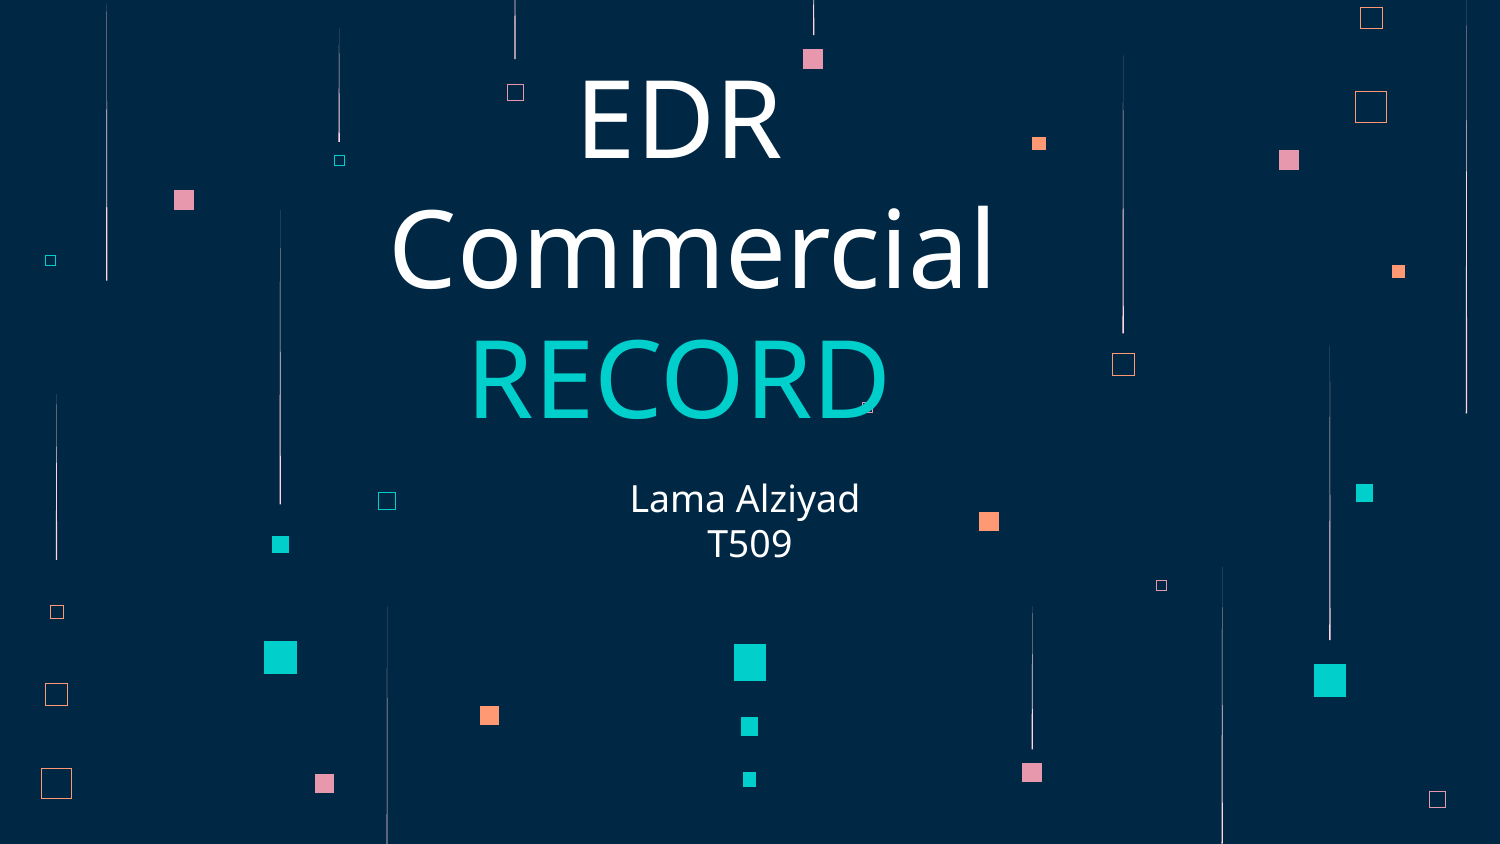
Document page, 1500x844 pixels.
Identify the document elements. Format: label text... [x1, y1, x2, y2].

text_box [1032, 137, 1046, 151]
text_box [314, 773, 335, 794]
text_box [1313, 345, 1347, 698]
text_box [733, 644, 767, 787]
subtitle Lama Alziyad T509 [479, 460, 1021, 591]
text_box [979, 511, 999, 532]
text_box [263, 209, 297, 675]
title EDR Commercial RECORD [237, 176, 1150, 455]
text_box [1111, 55, 1135, 376]
text_box [479, 705, 500, 726]
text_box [1022, 606, 1043, 783]
